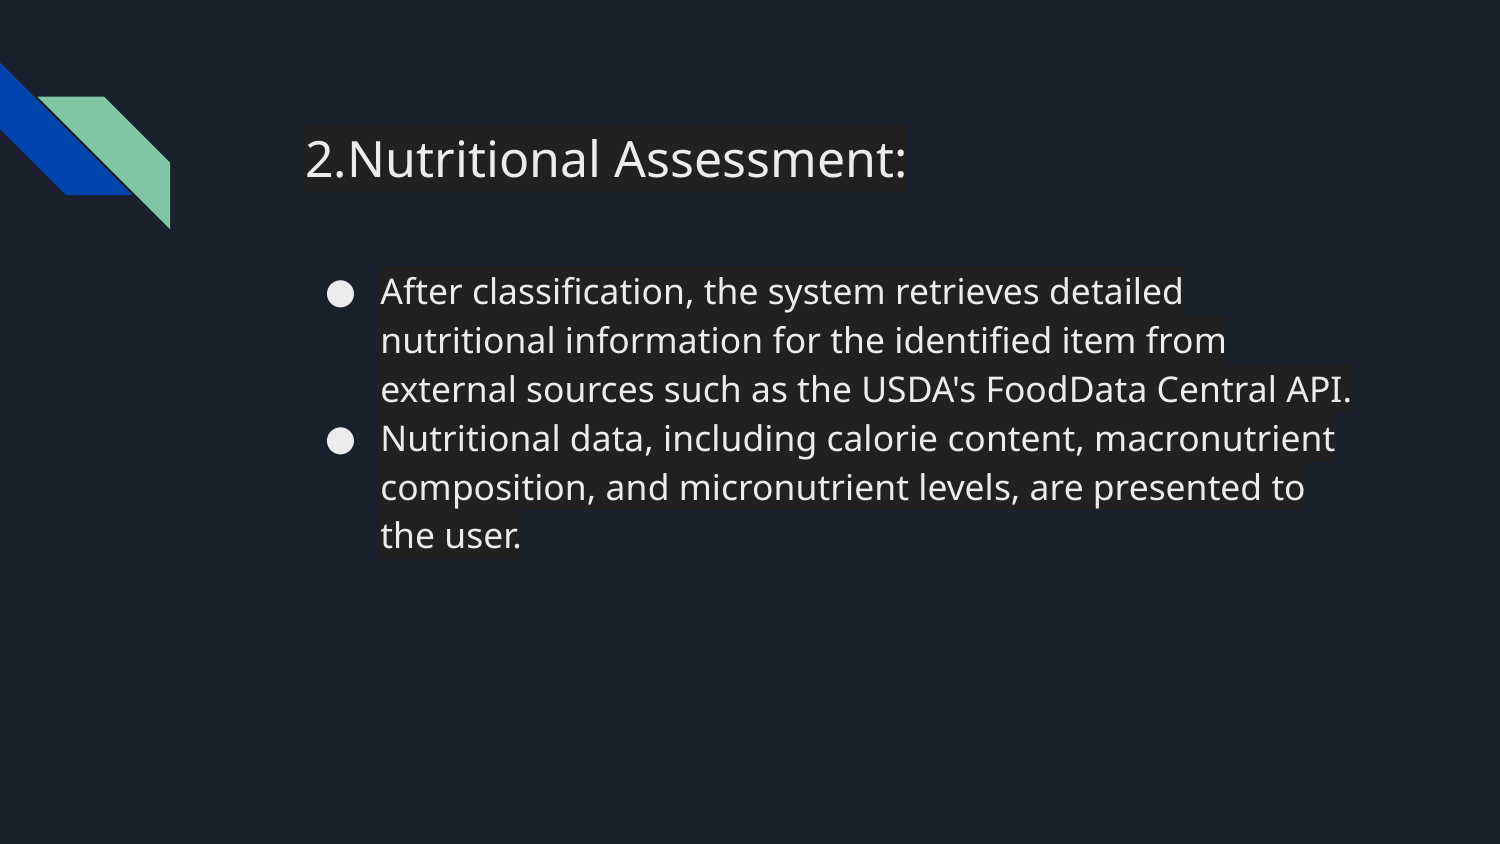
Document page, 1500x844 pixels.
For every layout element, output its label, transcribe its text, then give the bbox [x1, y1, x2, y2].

list 2.Nutritional Assessment: After classification, the system retrieves detailed nutritional information for the identified item from external sources such as the USDA's FoodData Central API. Nutritional data, including calorie content, macronutrient composition, and micronutrient levels, are presented to the user. [215, 103, 1376, 772]
